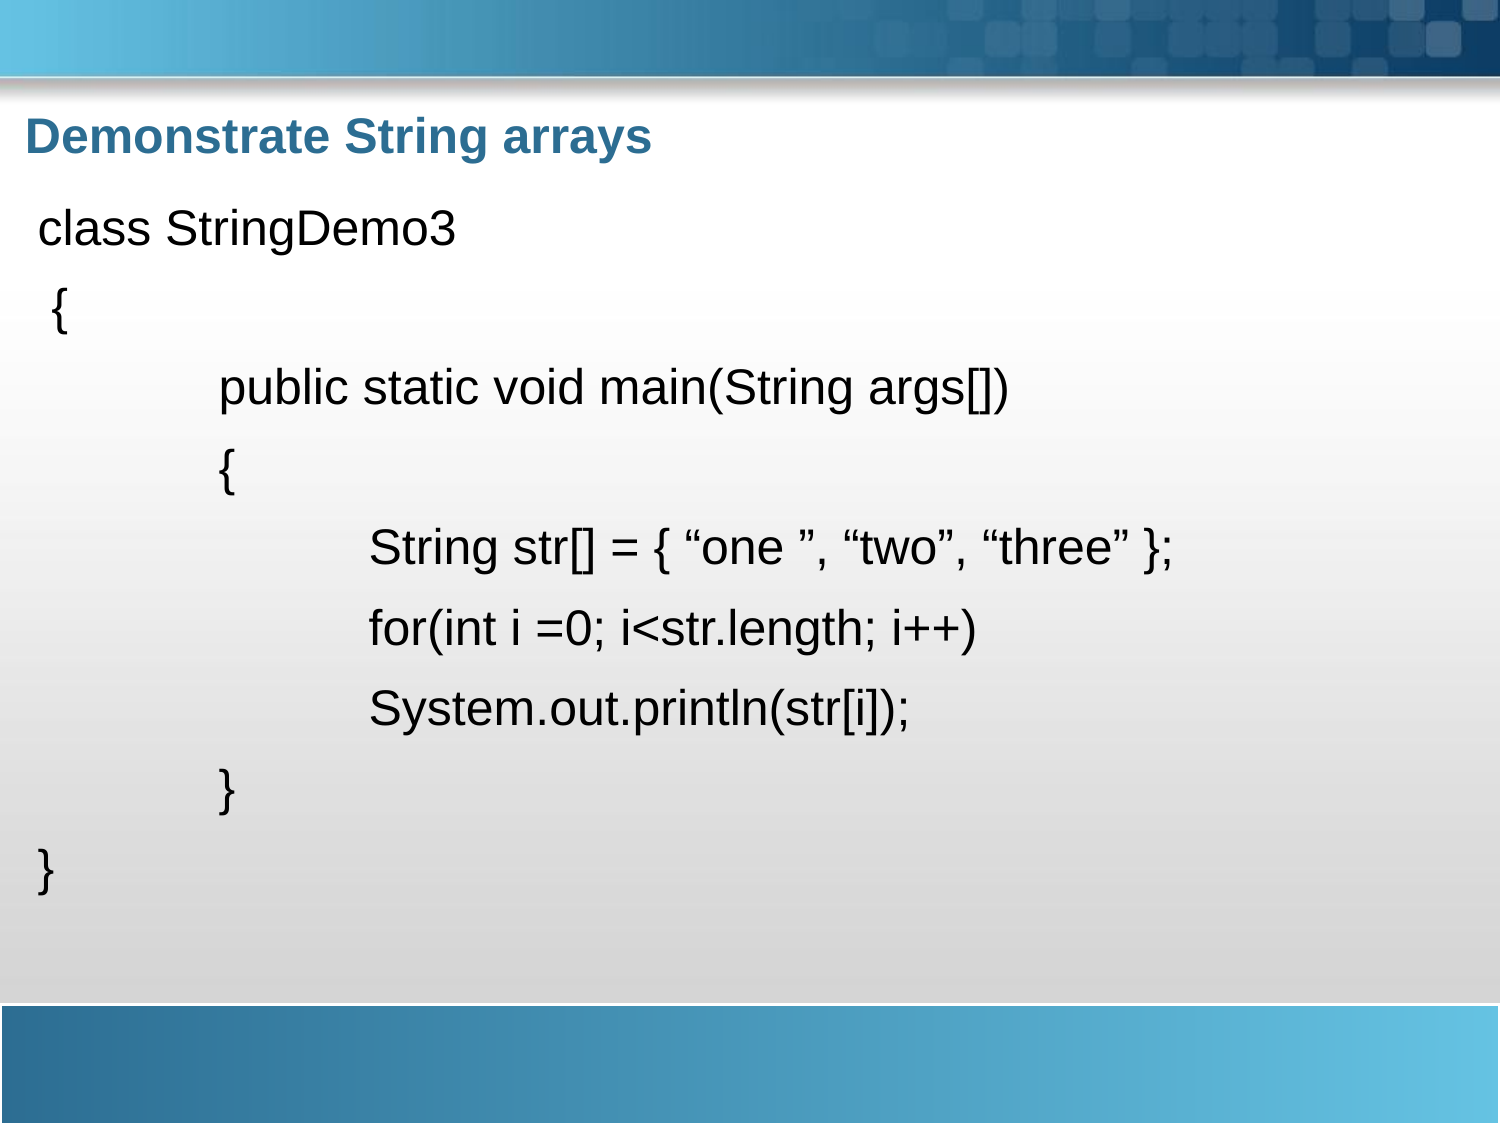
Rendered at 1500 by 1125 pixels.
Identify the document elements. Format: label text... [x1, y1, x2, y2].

picture [0, 0, 1500, 1004]
text_box [0, 1004, 1500, 1125]
title Demonstrate String arrays [24, 99, 1388, 188]
list class StringDemo3 { public static void main(String args[]) { String str[] = { “one ”, “two”, “three” }; for(int i =0; i<str.length; i++) System.out.println(str[i]); } } [37, 187, 1400, 938]
